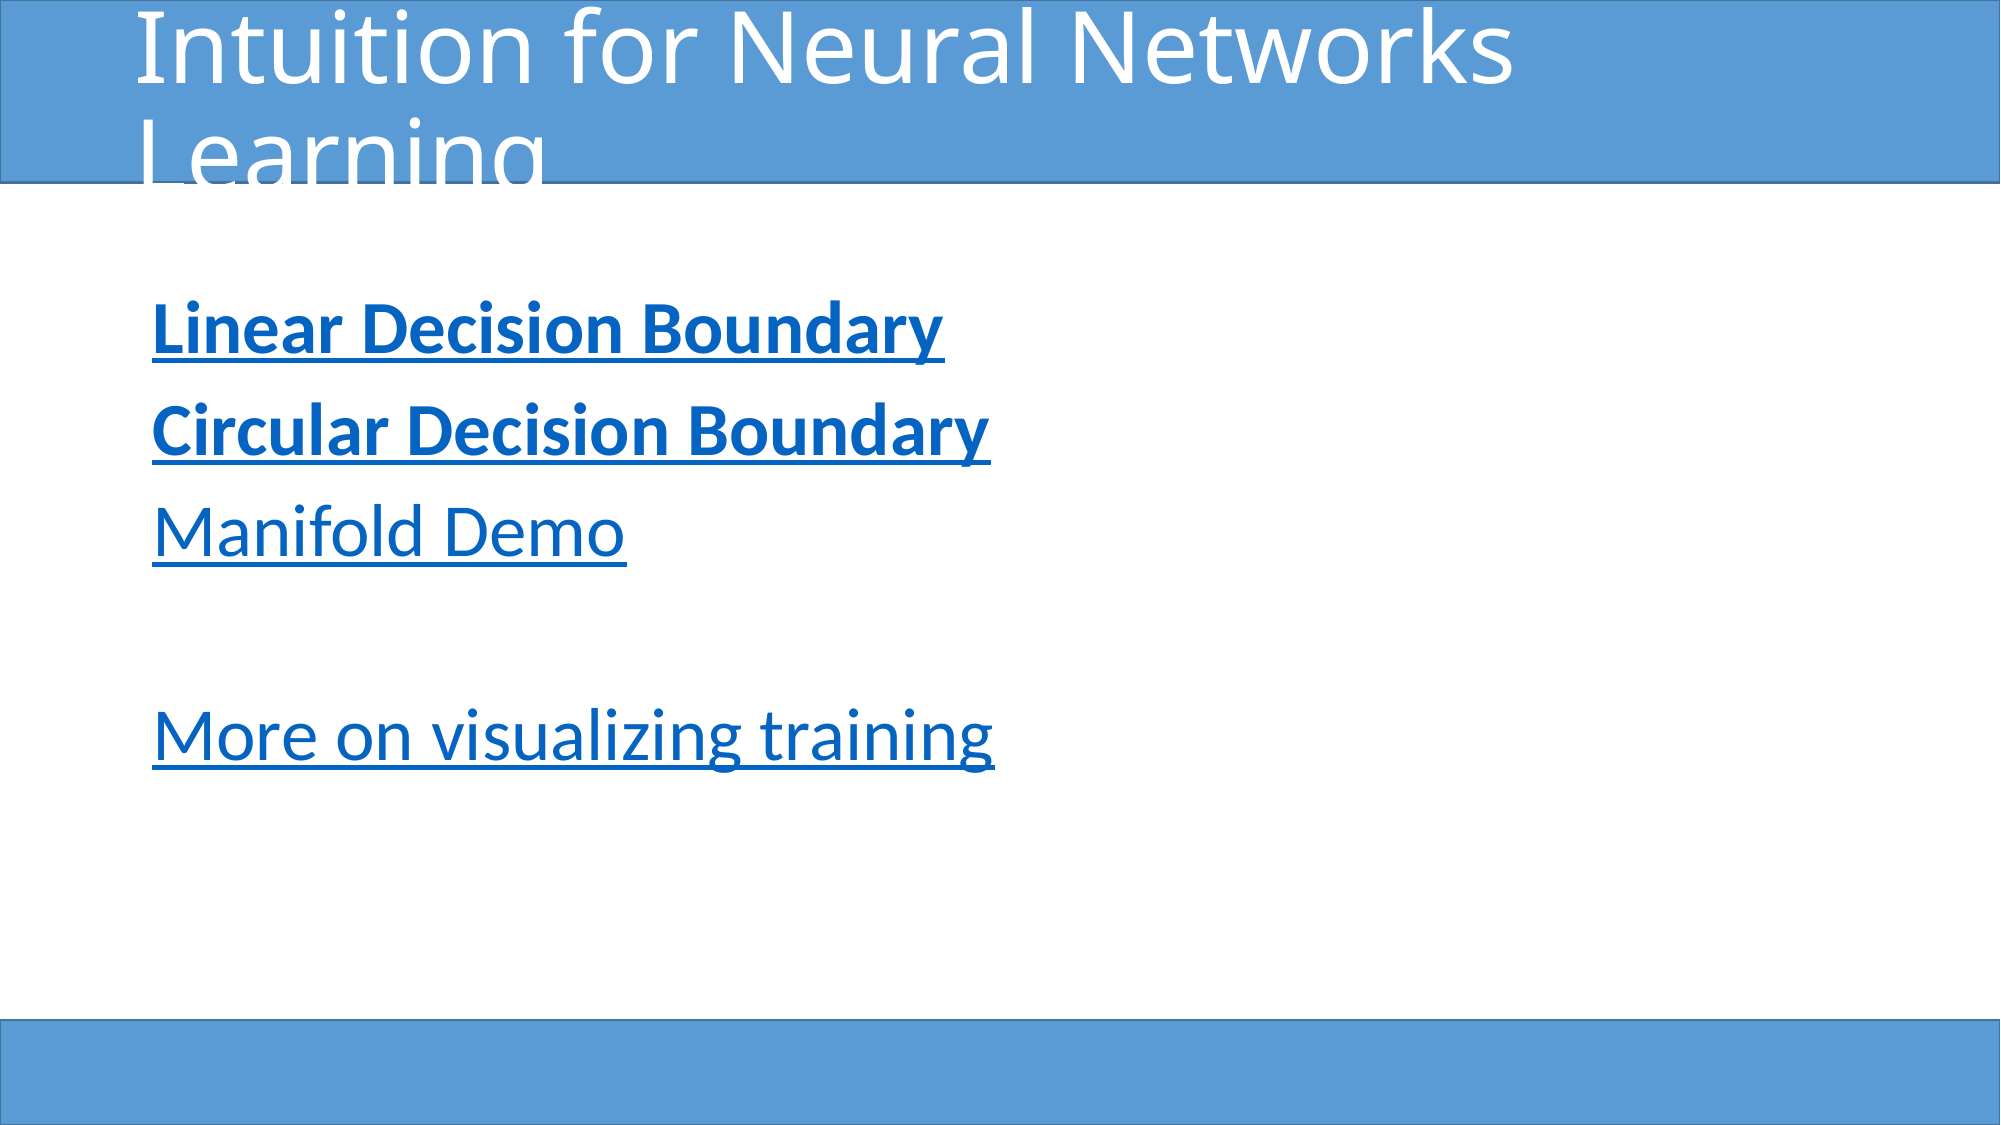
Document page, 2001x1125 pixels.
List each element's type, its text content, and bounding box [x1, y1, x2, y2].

list Linear Decision Boundary Circular Decision Boundary Manifold Demo More on visualizing training [137, 280, 1863, 995]
title Intuition for Neural Networks Learning [119, 65, 1845, 146]
text_box [0, 1019, 2000, 1125]
text_box [0, 0, 2000, 184]
